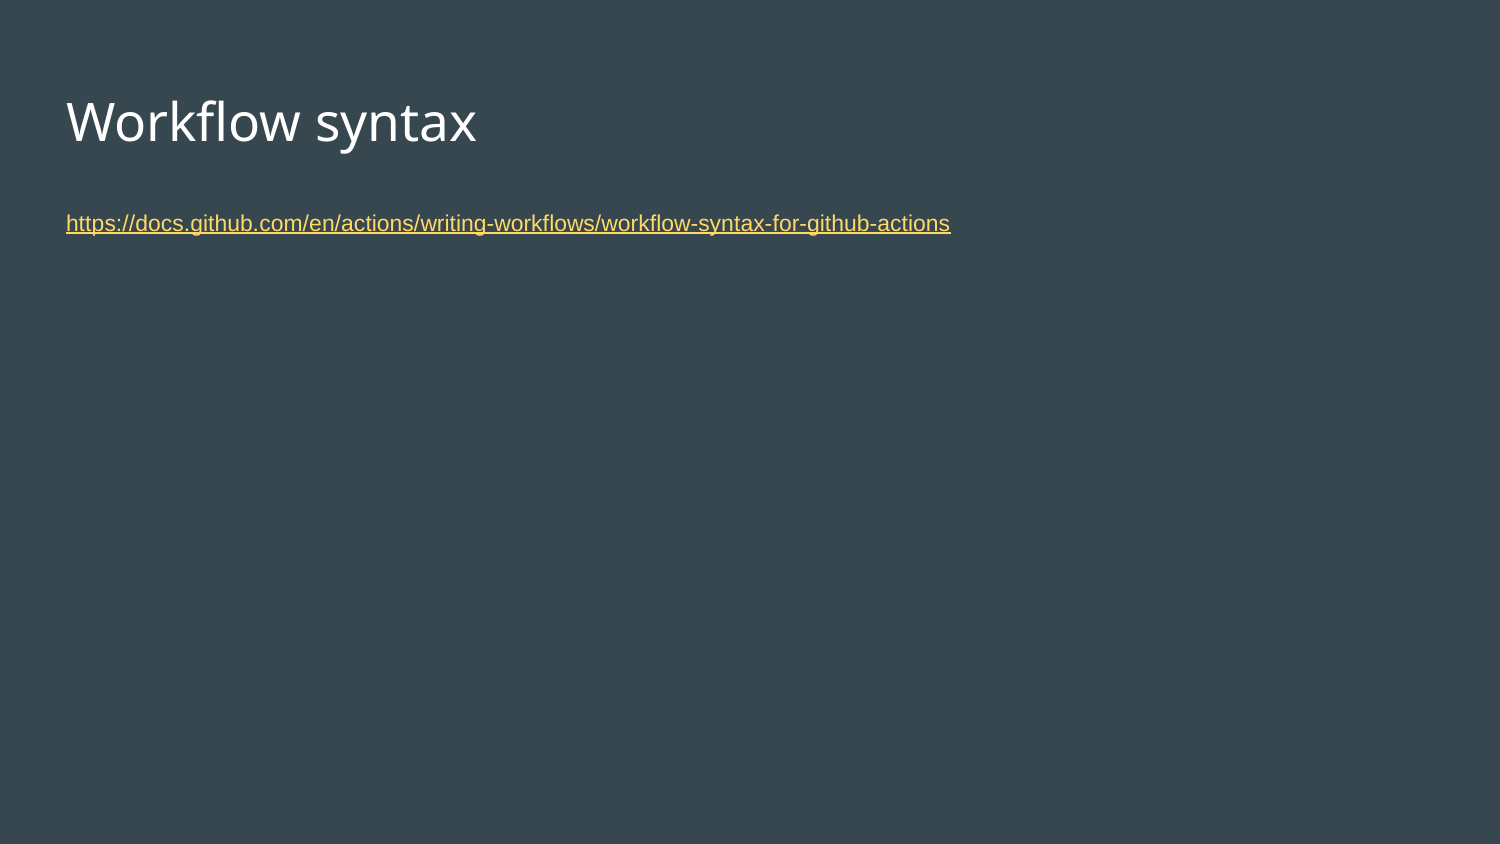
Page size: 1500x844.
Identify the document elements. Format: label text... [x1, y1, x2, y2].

list https://docs.github.com/en/actions/writing-workflows/workflow-syntax-for-github-actions [51, 189, 1449, 750]
title Workflow syntax [51, 72, 1449, 167]
